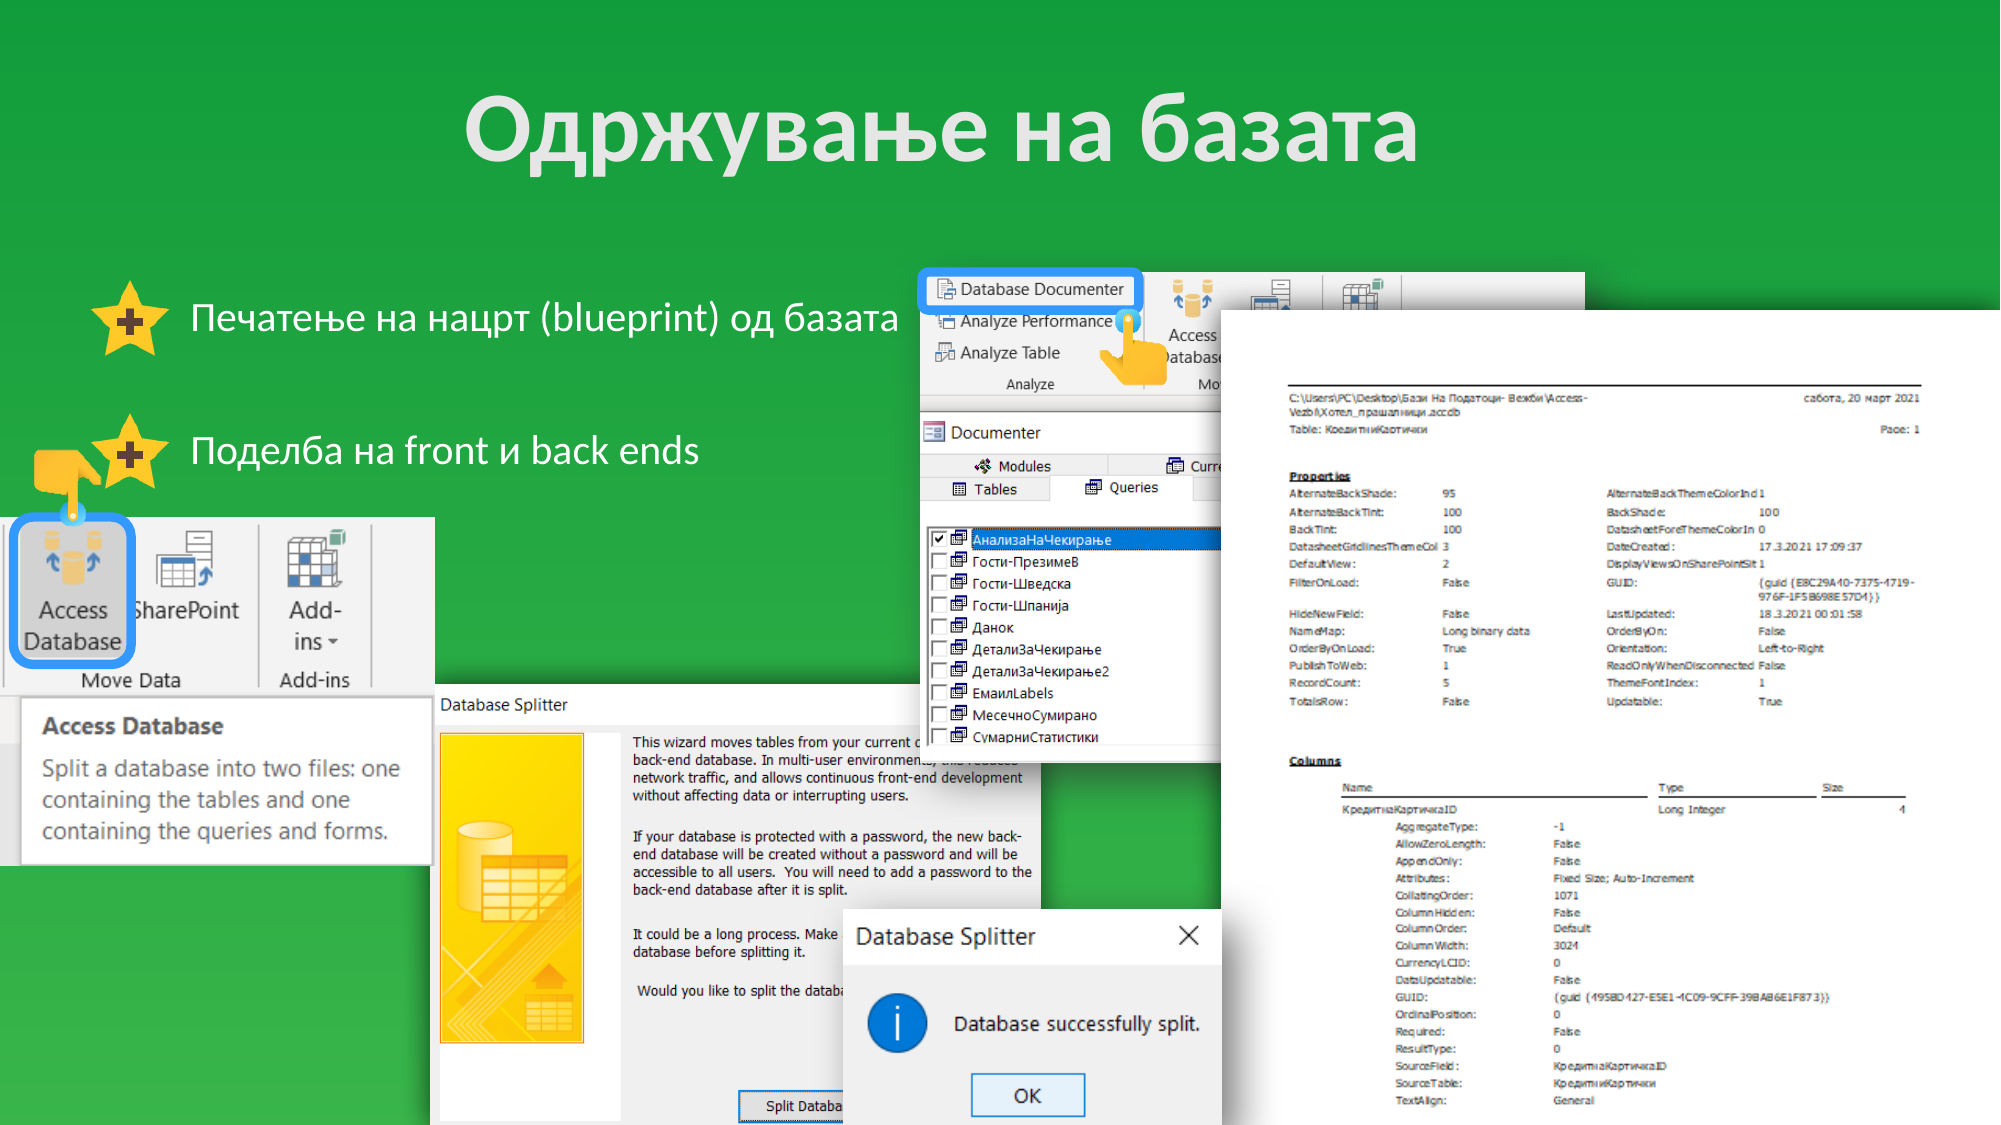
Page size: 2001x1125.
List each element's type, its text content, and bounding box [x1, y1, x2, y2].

picture [84, 271, 175, 363]
text_box Поделба на front и back ends [182, 415, 720, 481]
picture [0, 271, 2000, 1125]
text_box Печатење на нацрт (blueprint) од базата [182, 282, 912, 348]
text_box Одржување на базата [449, 53, 1580, 189]
